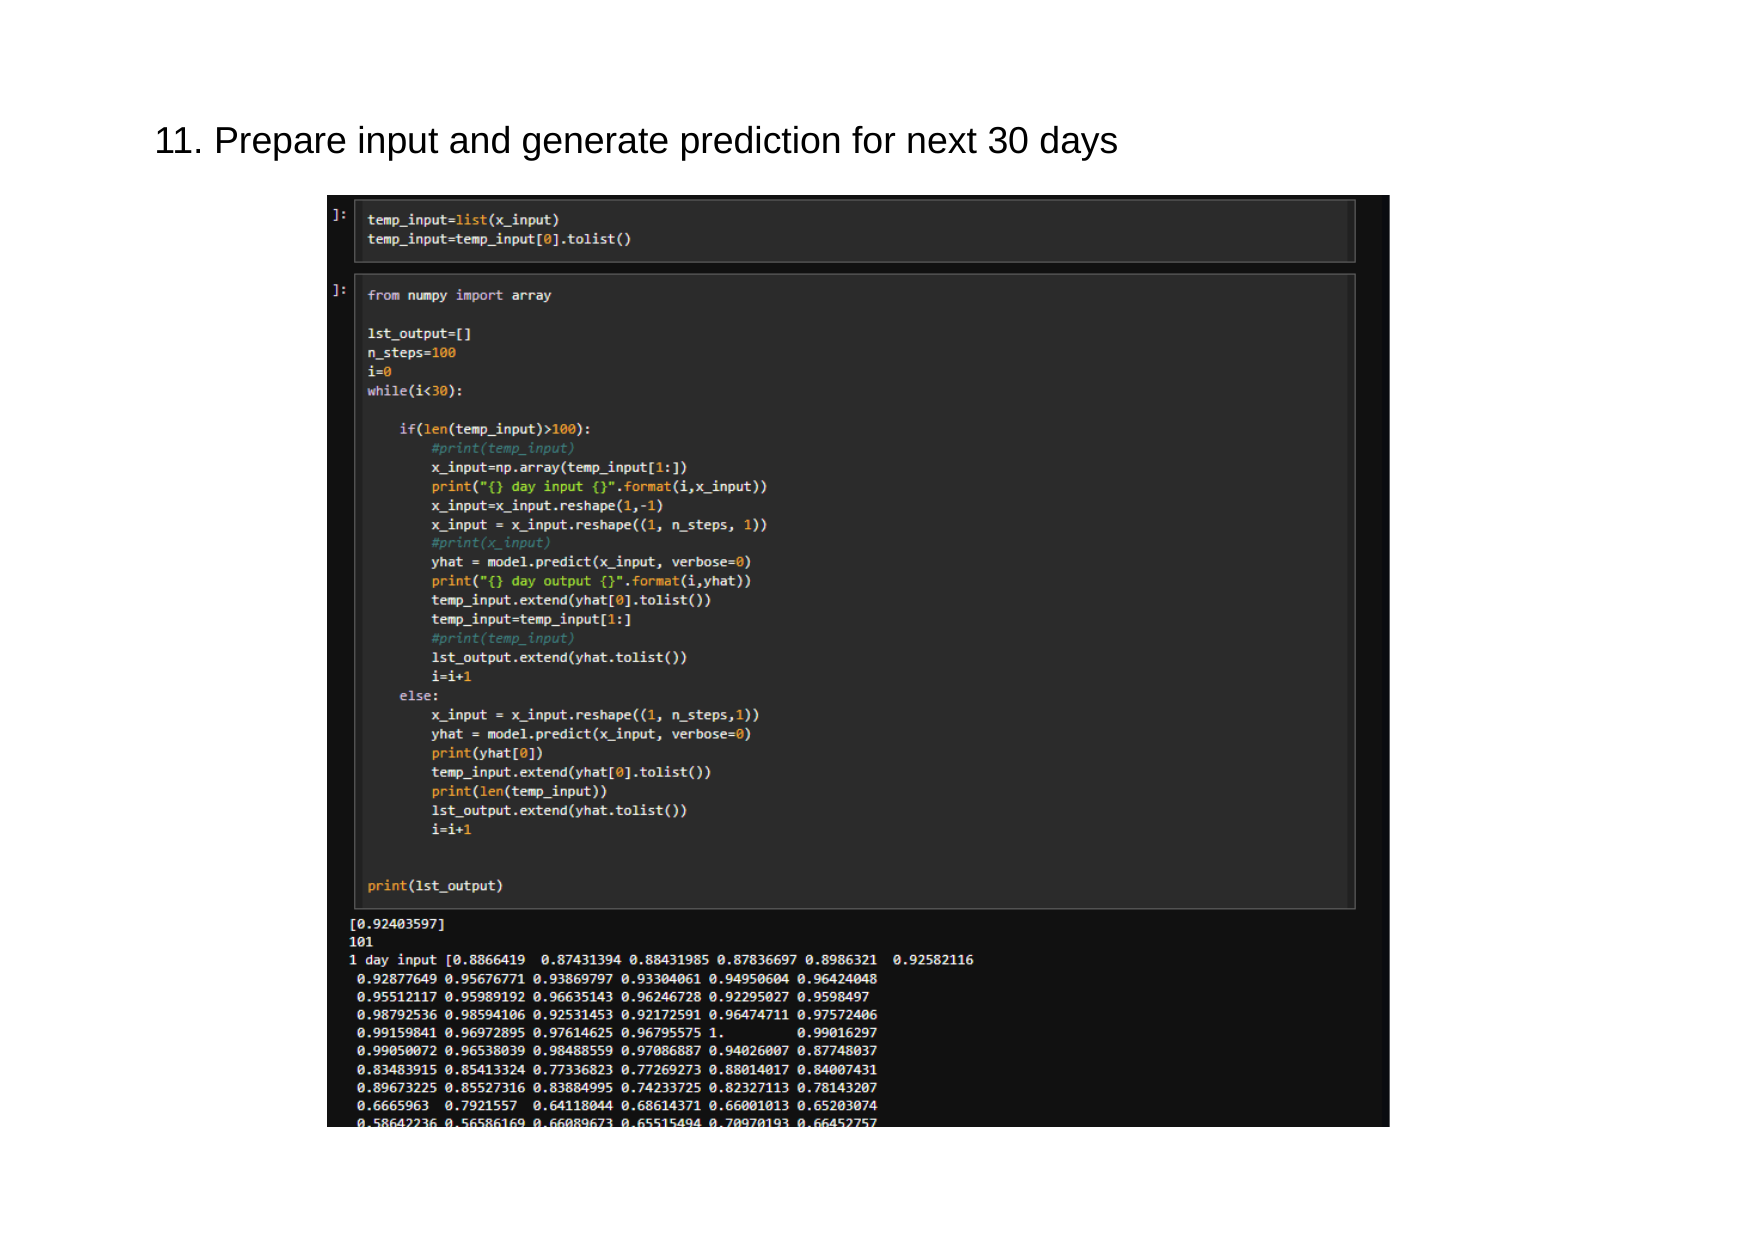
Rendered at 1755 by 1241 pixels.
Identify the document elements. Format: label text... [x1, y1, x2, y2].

picture [326, 195, 1390, 1128]
text_box 11. Prepare input and generate prediction for next 30 days [139, 108, 1240, 169]
